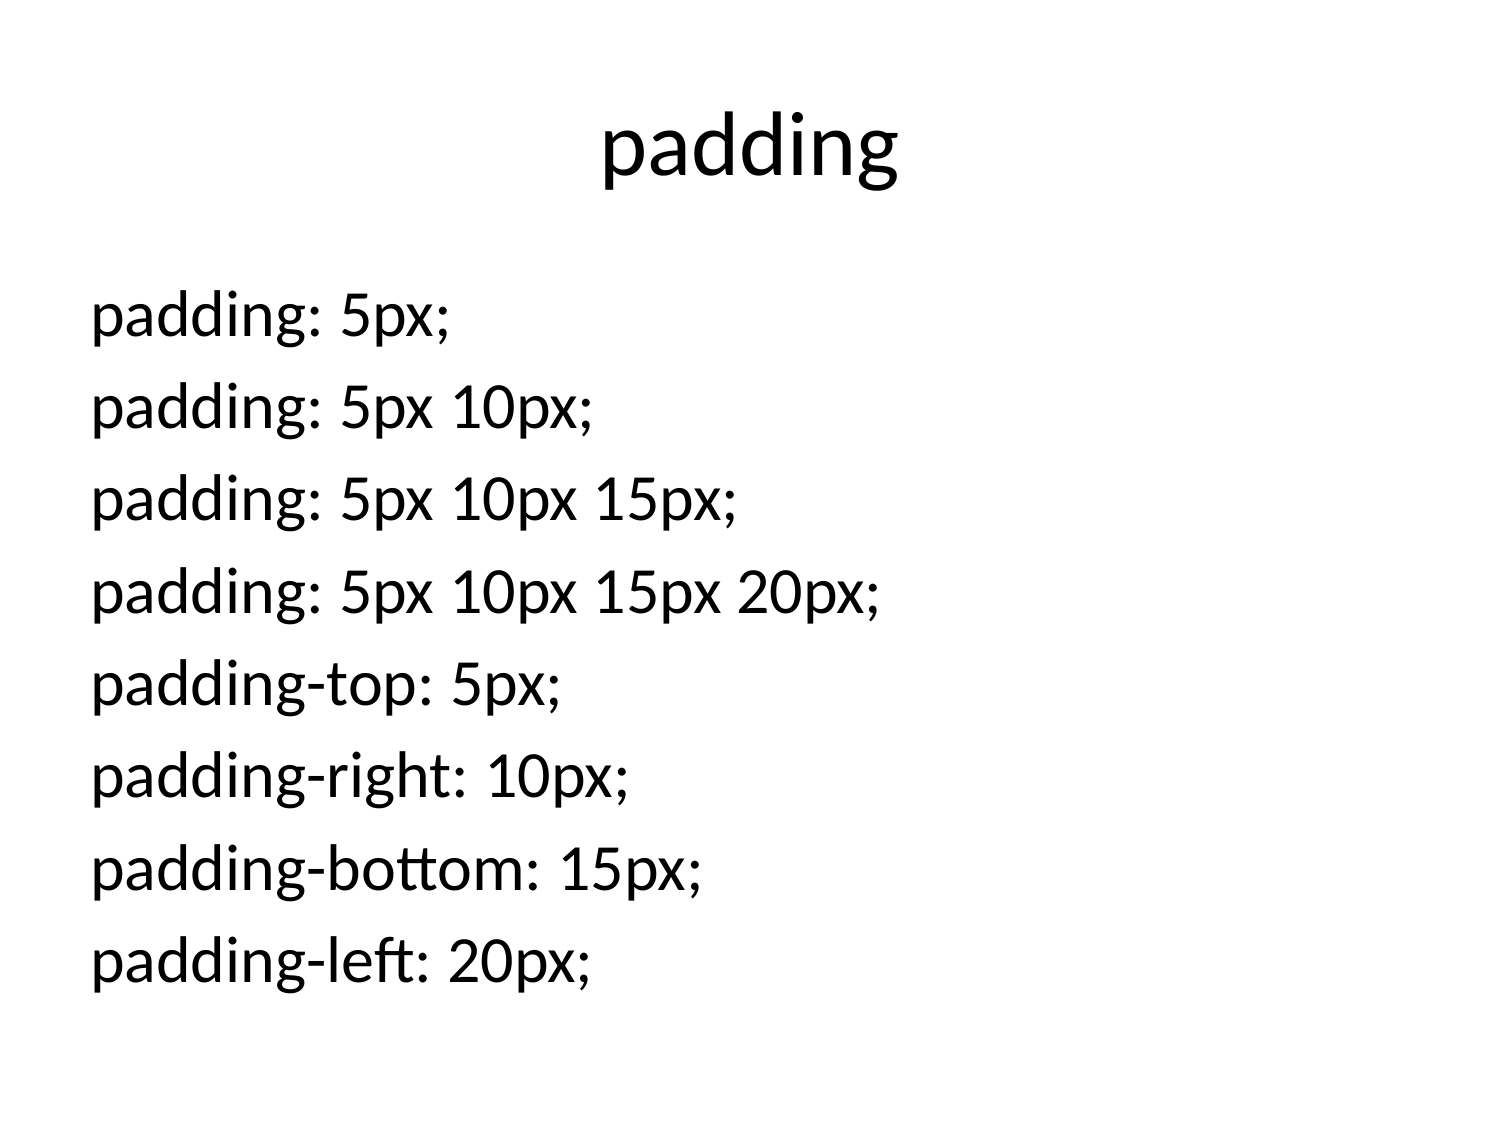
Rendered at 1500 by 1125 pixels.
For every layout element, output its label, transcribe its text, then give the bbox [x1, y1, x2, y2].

list padding: 5px; padding: 5px 10px; padding: 5px 10px 15px; padding: 5px 10px 15px 20px; padding-top: 5px; padding-right: 10px; padding-bottom: 15px; padding-left: 20px; [75, 262, 1425, 1005]
title padding [75, 45, 1425, 233]
